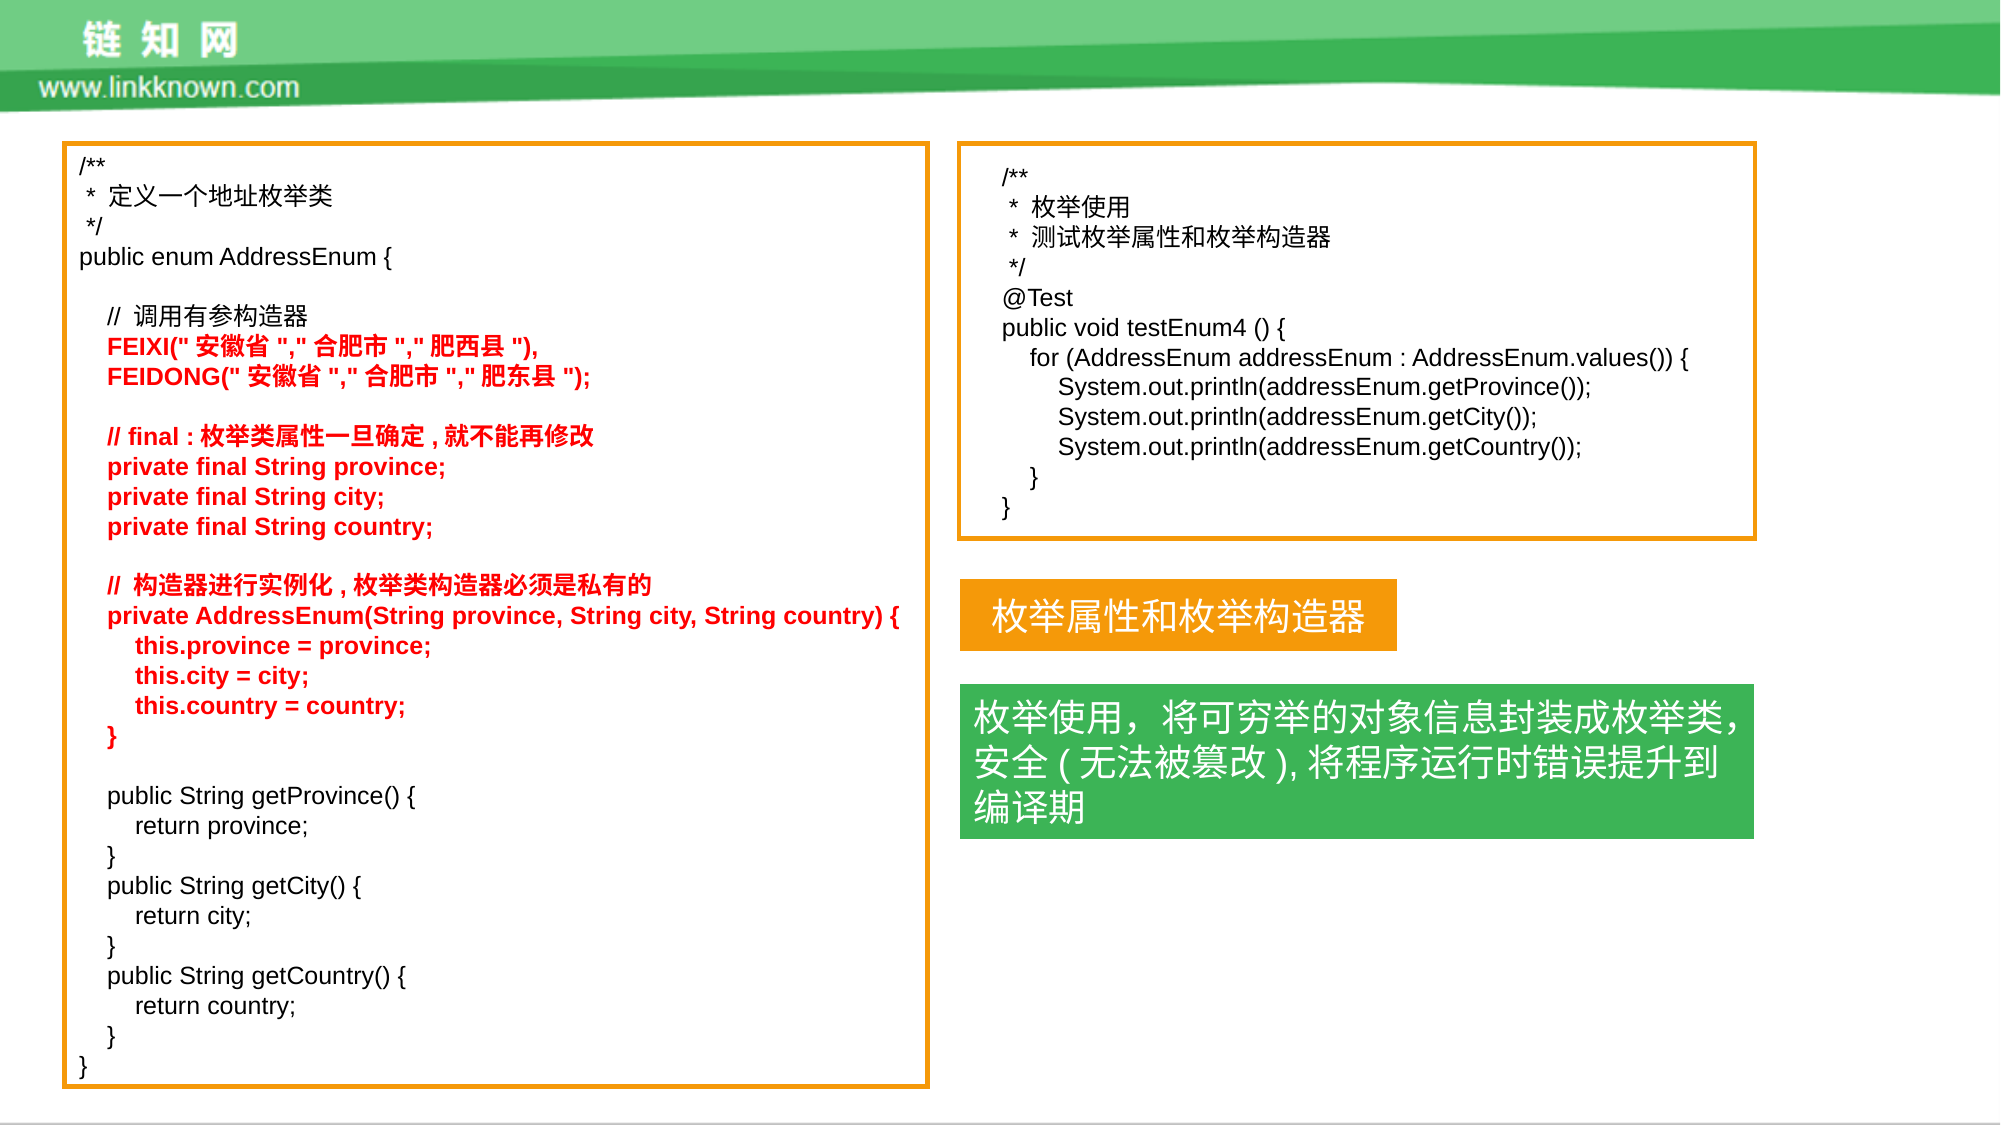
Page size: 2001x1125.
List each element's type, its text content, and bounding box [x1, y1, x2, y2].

text_box /** * 枚举使用 * 测试枚举属性和枚举构造器 */ @Test public void testEnum4 () { for (AddressEnum addressEnum : AddressEnum.values()) { System.out.println(addressEnum.getProvince()); System.out.println(addressEnum.getCity()); System.out.println(addressEnum.getCountry()); } } [958, 142, 1756, 540]
text_box 枚举使用，将可穷举的对象信息封装成枚举类，安全(无法被篡改),将程序运行时错误提升到编译期 [958, 682, 1756, 841]
picture [0, 0, 2001, 1125]
text_box /** * 定义一个地址枚举类 */ public enum AddressEnum { // 调用有参构造器 FEIXI("安徽省","合肥市","肥西县"), FEIDONG("安徽省","合肥市","肥东县"); // final :枚举类属性一旦确定,就不能再修改 private final String province; private final String city; private final String country; // 构造器进行实例化,枚举类构造器必须是私有的 private AddressEnum(String province, String city, String country) { this.province = province; this.city = city; this.country = country; } public String getProvince() { return province; } public String getCity() { return city; } public String getCountry() { return country; } } [63, 142, 928, 1087]
text_box 枚举属性和枚举构造器 [958, 577, 1399, 653]
